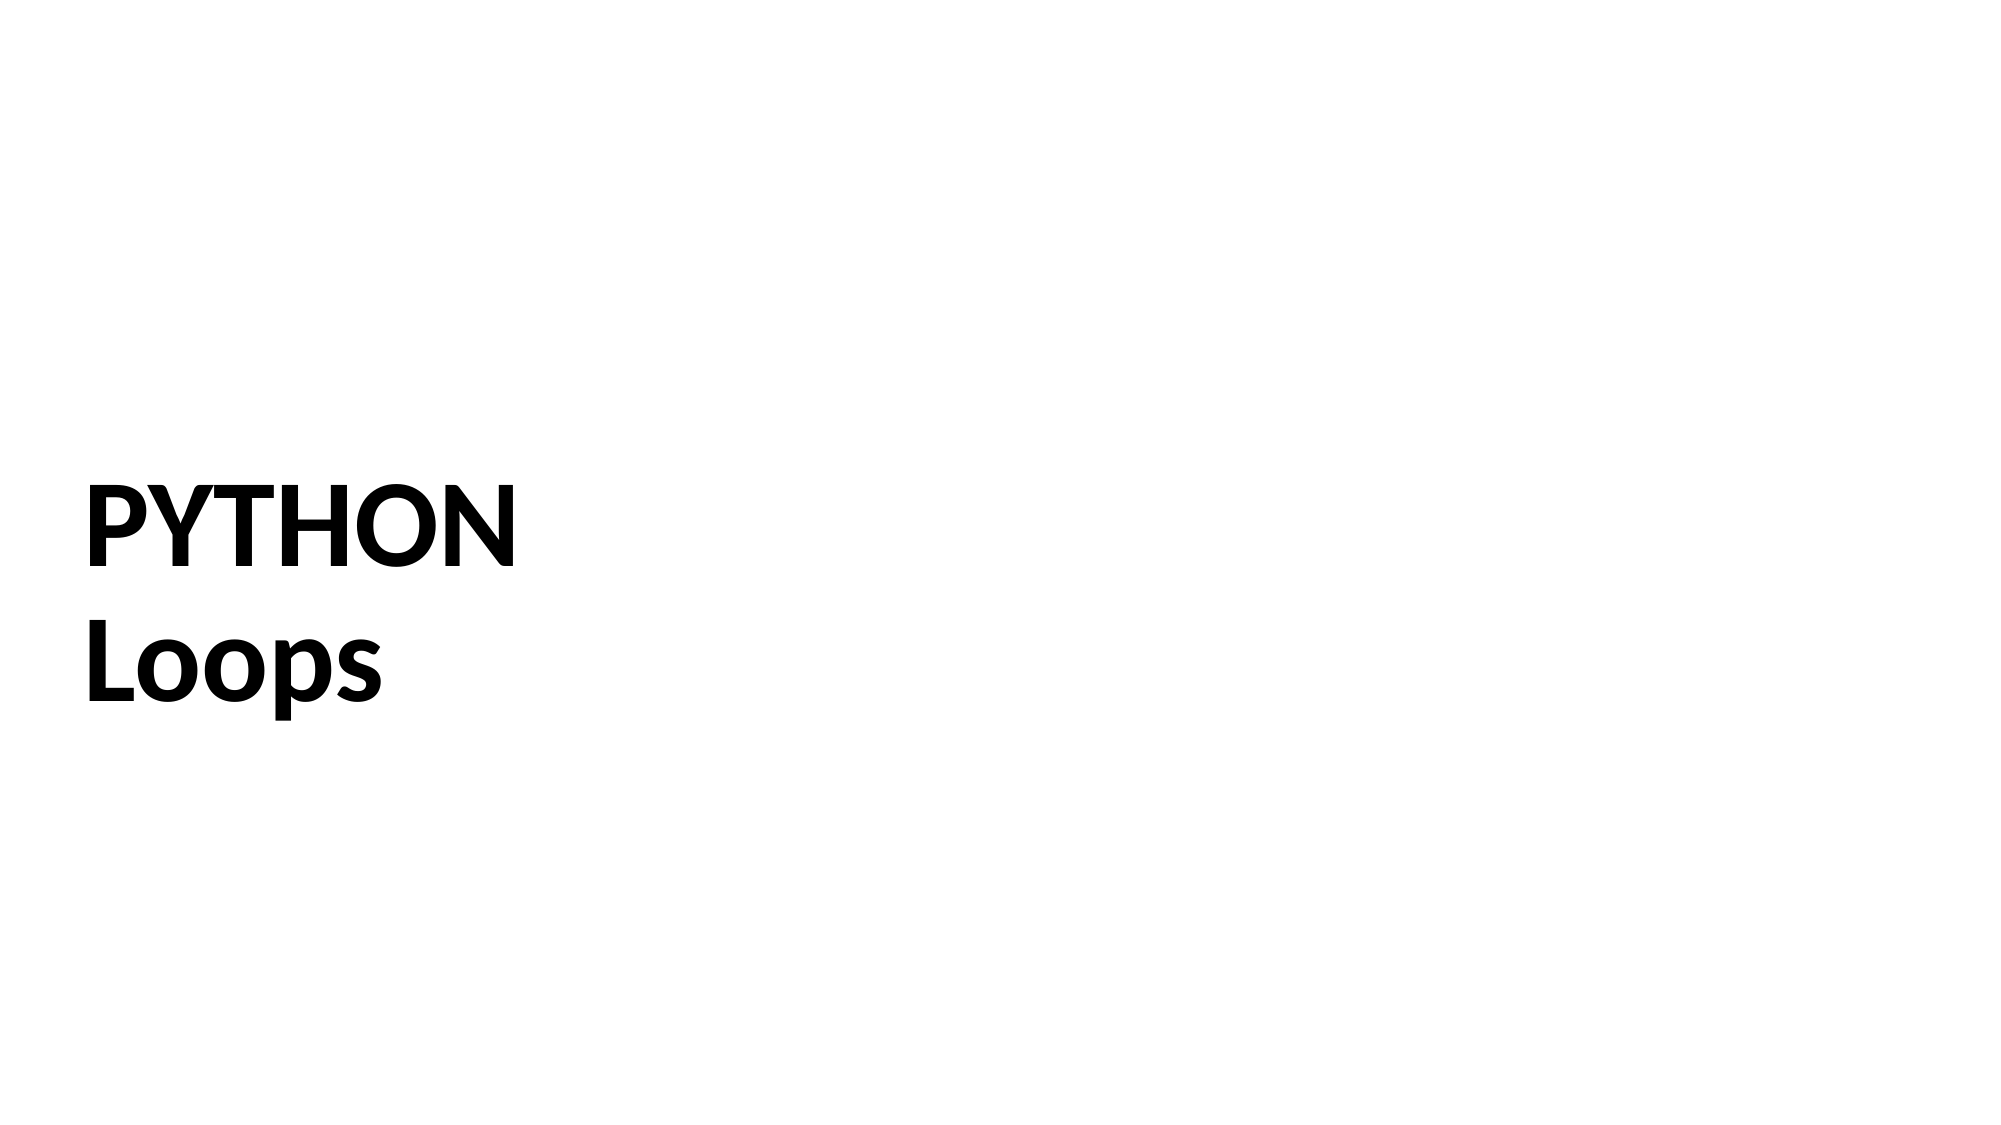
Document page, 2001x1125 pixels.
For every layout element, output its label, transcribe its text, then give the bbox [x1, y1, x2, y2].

title PYTHON Loops [68, 443, 1932, 786]
